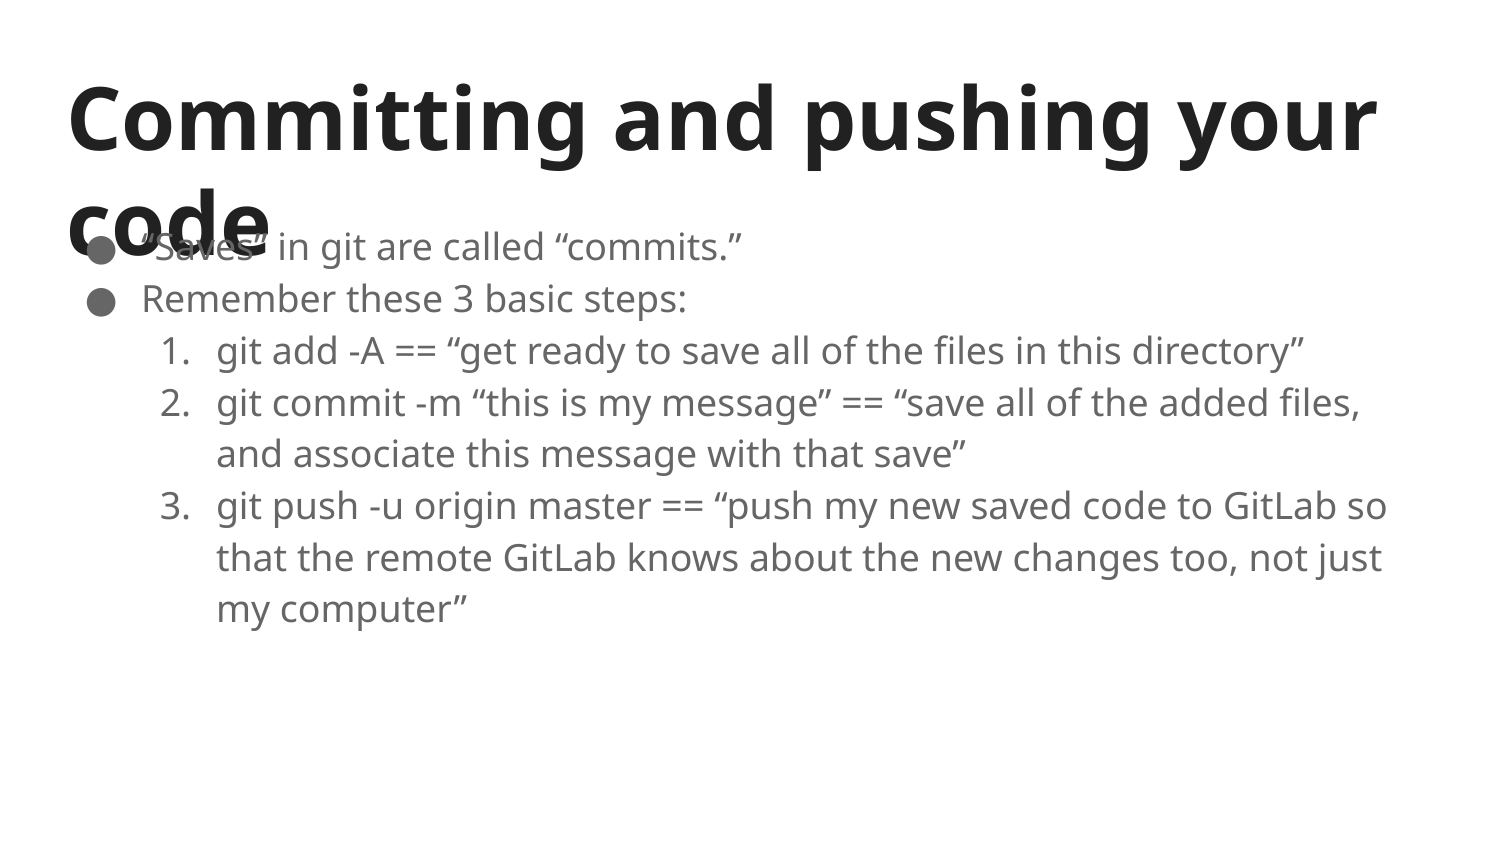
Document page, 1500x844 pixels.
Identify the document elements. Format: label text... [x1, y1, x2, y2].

title Committing and pushing your code [51, 48, 1449, 180]
list “Saves” in git are called “commits.” Remember these 3 basic steps: git add -A == “get ready to save all of the files in this directory” git commit -m “this is my message” == “save all of the added files, and associate this message with that save” git push -u origin master == “push my new saved code to GitLab so that the remote GitLab knows about the new changes too, not just my computer” [51, 201, 1449, 750]
